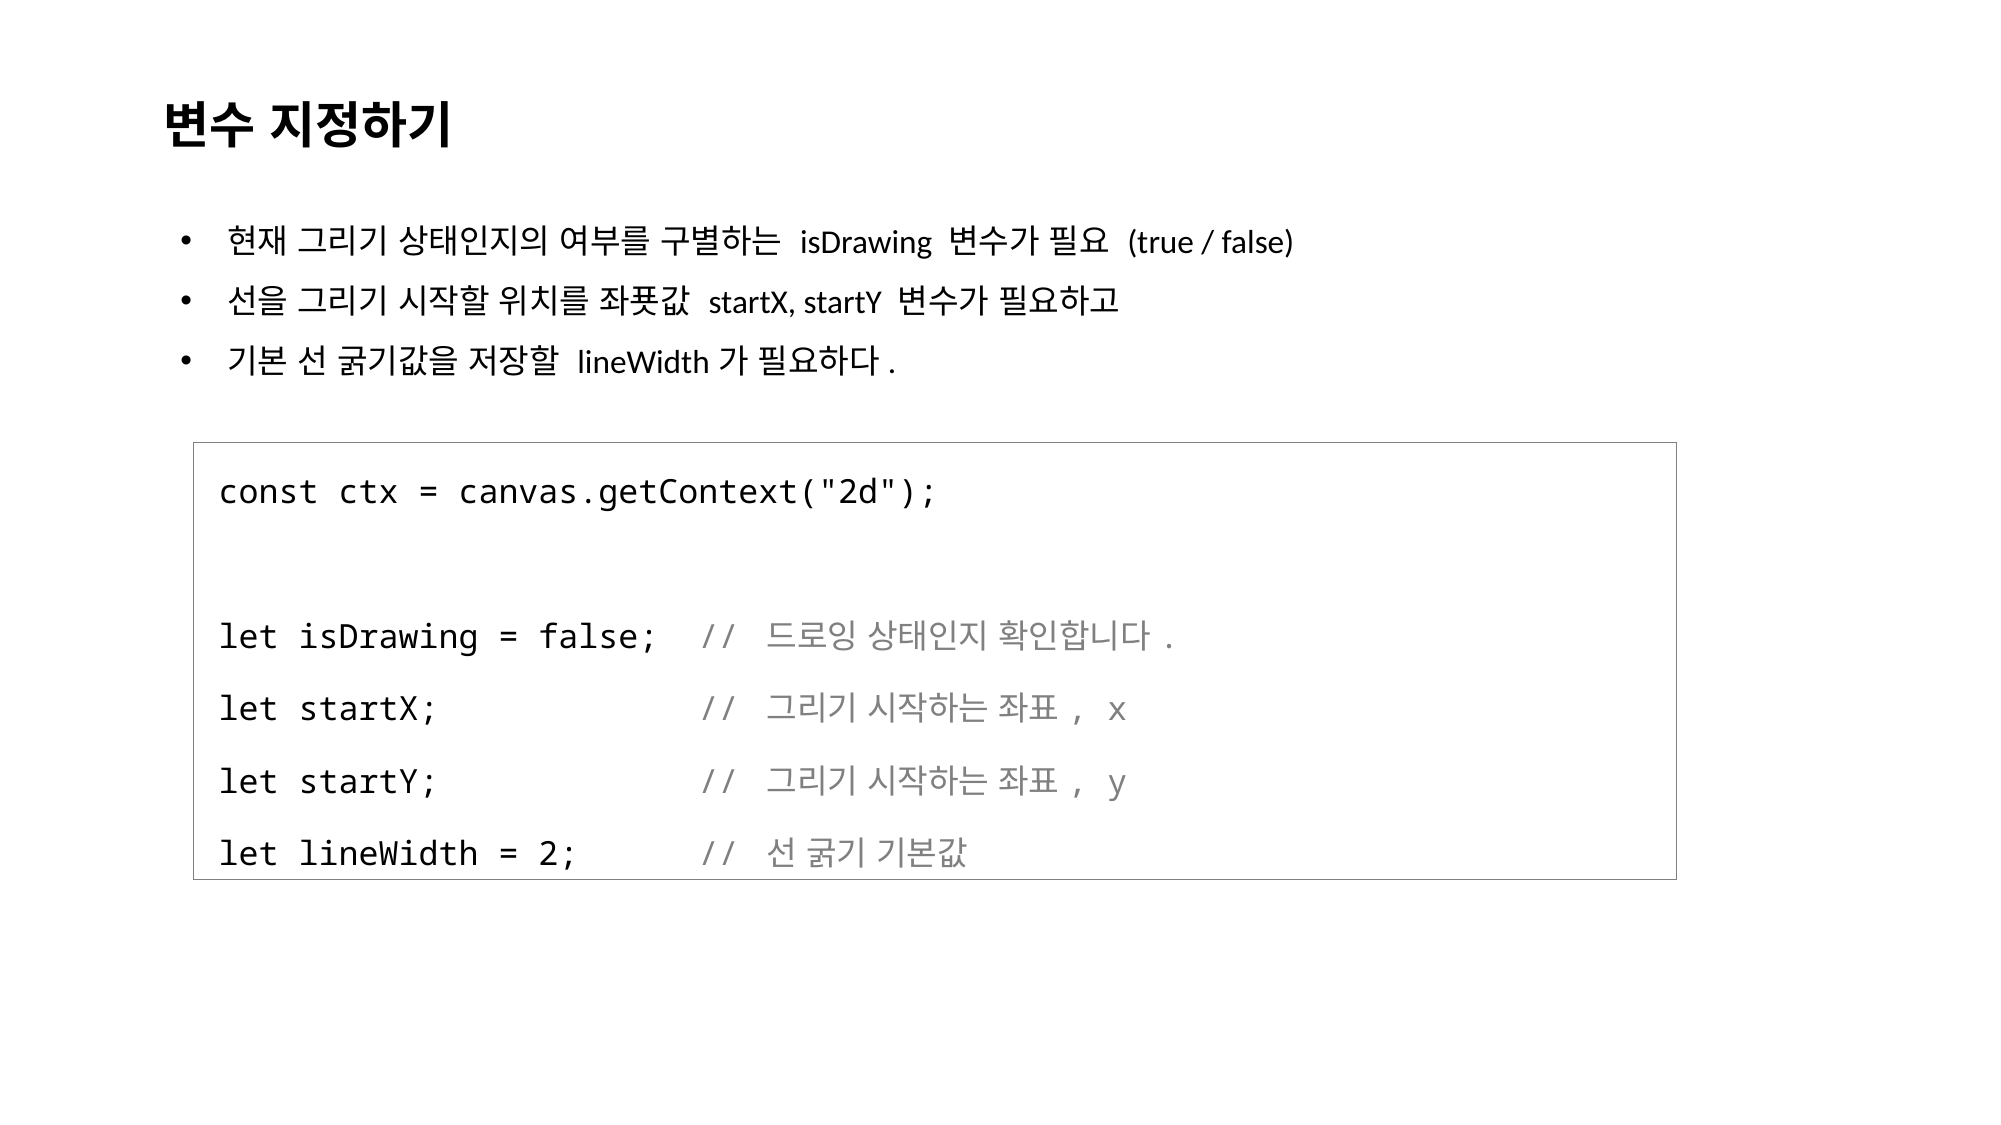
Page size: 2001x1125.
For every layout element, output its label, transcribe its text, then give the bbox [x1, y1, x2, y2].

text_box 현재 그리기 상태인지의 여부를 구별하는 isDrawing 변수가 필요 (true / false) 선을 그리기 시작할 위치를 좌푯값 startX, startY 변수가 필요하고 기본 선 굵기값을 저장할 lineWidth가 필요하다. [165, 192, 1665, 388]
text_box const ctx = canvas.getContext("2d"); let isDrawing = false; // 드로잉 상태인지 확인합니다. let startX; // 그리기 시작하는 좌표, x let startY; // 그리기 시작하는 좌표, y let lineWidth = 2; // 선 굵기 기본값 [193, 442, 1677, 880]
text_box 변수 지정하기 [148, 85, 1244, 161]
